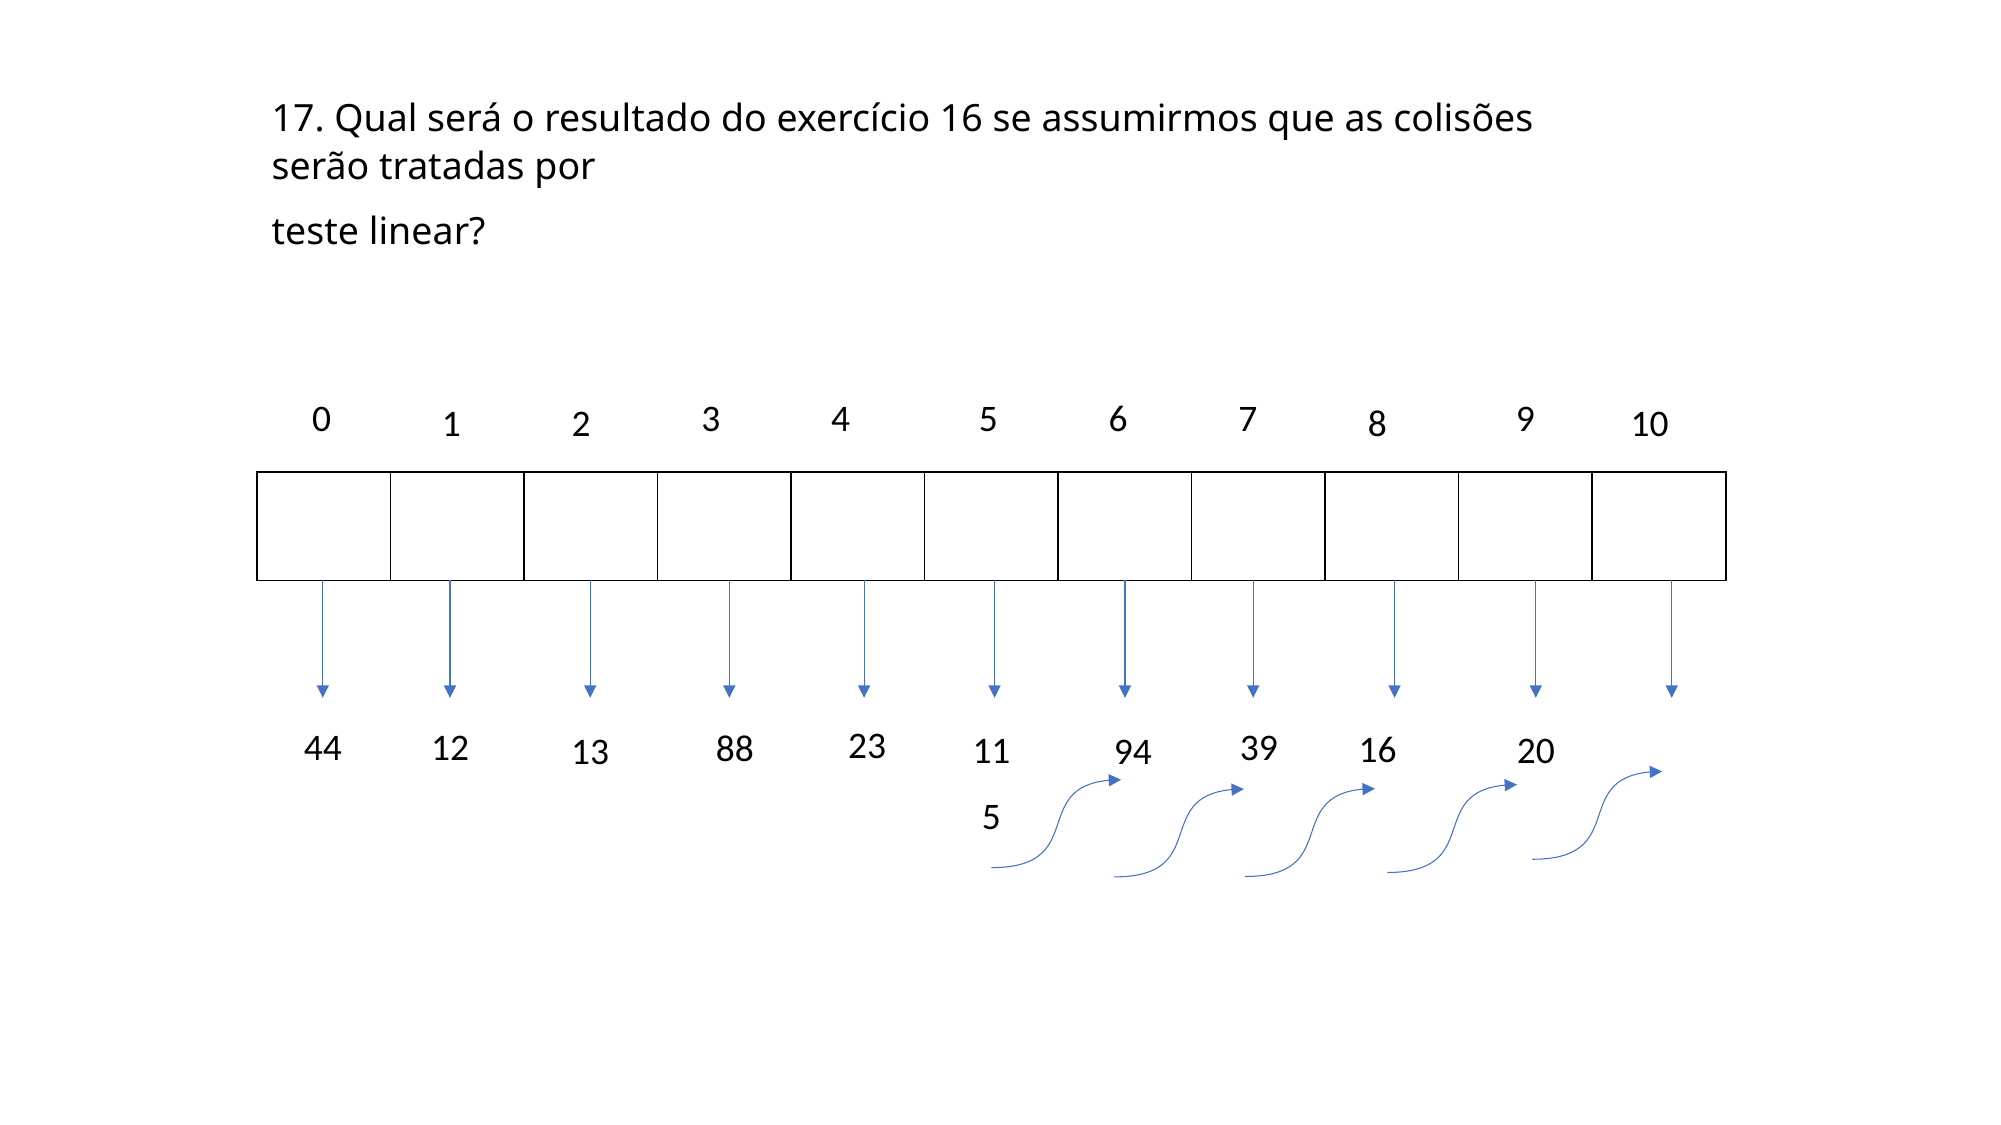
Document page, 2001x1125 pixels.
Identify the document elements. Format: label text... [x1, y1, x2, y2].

text_box 1 [386, 391, 516, 452]
text_box 12 [388, 715, 515, 776]
table_header [525, 473, 657, 580]
text_box 7 [1182, 387, 1313, 447]
text_box 94 [1067, 720, 1194, 780]
text_box 5 [926, 784, 1012, 845]
table_header [792, 473, 924, 580]
text_box 39 [1194, 715, 1324, 776]
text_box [1553, 750, 1642, 881]
table_header [925, 473, 1057, 580]
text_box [1135, 768, 1224, 898]
table_header [658, 473, 790, 580]
table_header [391, 473, 523, 580]
text_box 5 [923, 387, 1053, 447]
text_box 3 [645, 387, 775, 447]
text_box 4 [775, 387, 906, 447]
text_box 9 [1460, 387, 1591, 447]
text_box 2 [516, 391, 646, 452]
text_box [1266, 767, 1354, 898]
text_box 0 [256, 387, 387, 447]
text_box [1012, 758, 1101, 889]
text_box 16 [1312, 717, 1443, 778]
table_header [258, 473, 390, 580]
table_header [1593, 473, 1725, 580]
text_box 10 [1584, 391, 1715, 452]
text_box 13 [525, 720, 655, 780]
text_box 20 [1471, 719, 1601, 779]
table_header [1059, 473, 1191, 580]
text_box 44 [257, 715, 388, 776]
text_box 6 [1053, 387, 1182, 447]
text_box 8 [1312, 391, 1443, 452]
table_header [1326, 473, 1458, 580]
text_box 17. Qual será o resultado do exercício 16 se assumirmos que as colisões serão tratadas por teste linear? [256, 83, 1650, 260]
table_header [1192, 473, 1324, 580]
table_header [1459, 473, 1591, 580]
text_box 11 [926, 719, 1057, 779]
text_box 23 [802, 713, 932, 774]
text_box 88 [669, 717, 800, 777]
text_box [1408, 763, 1497, 894]
